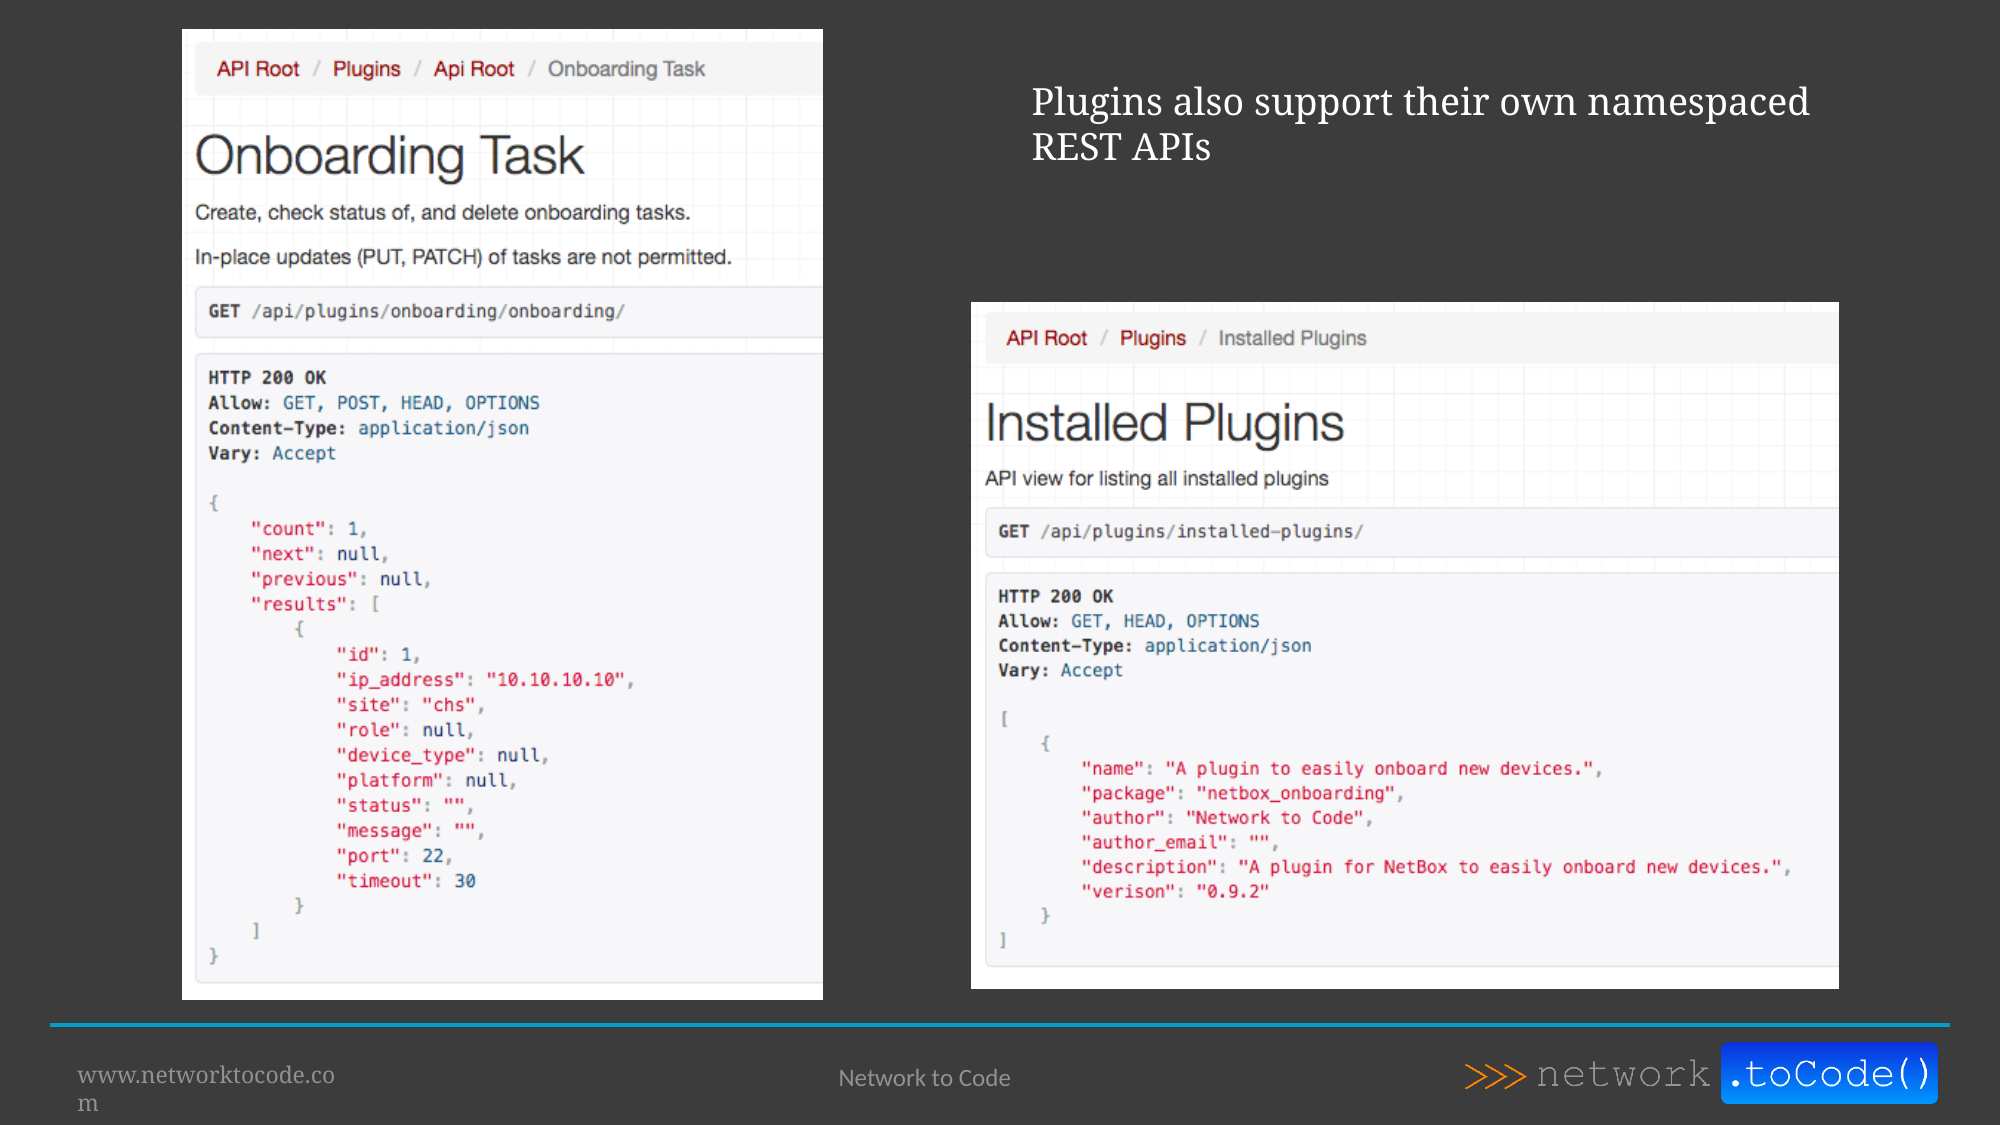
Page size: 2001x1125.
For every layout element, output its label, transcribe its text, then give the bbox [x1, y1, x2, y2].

text_box Plugins also support their own namespaced REST APIs [1016, 63, 1855, 249]
picture [1465, 1042, 1938, 1104]
picture [181, 28, 824, 1000]
picture [971, 301, 1839, 989]
